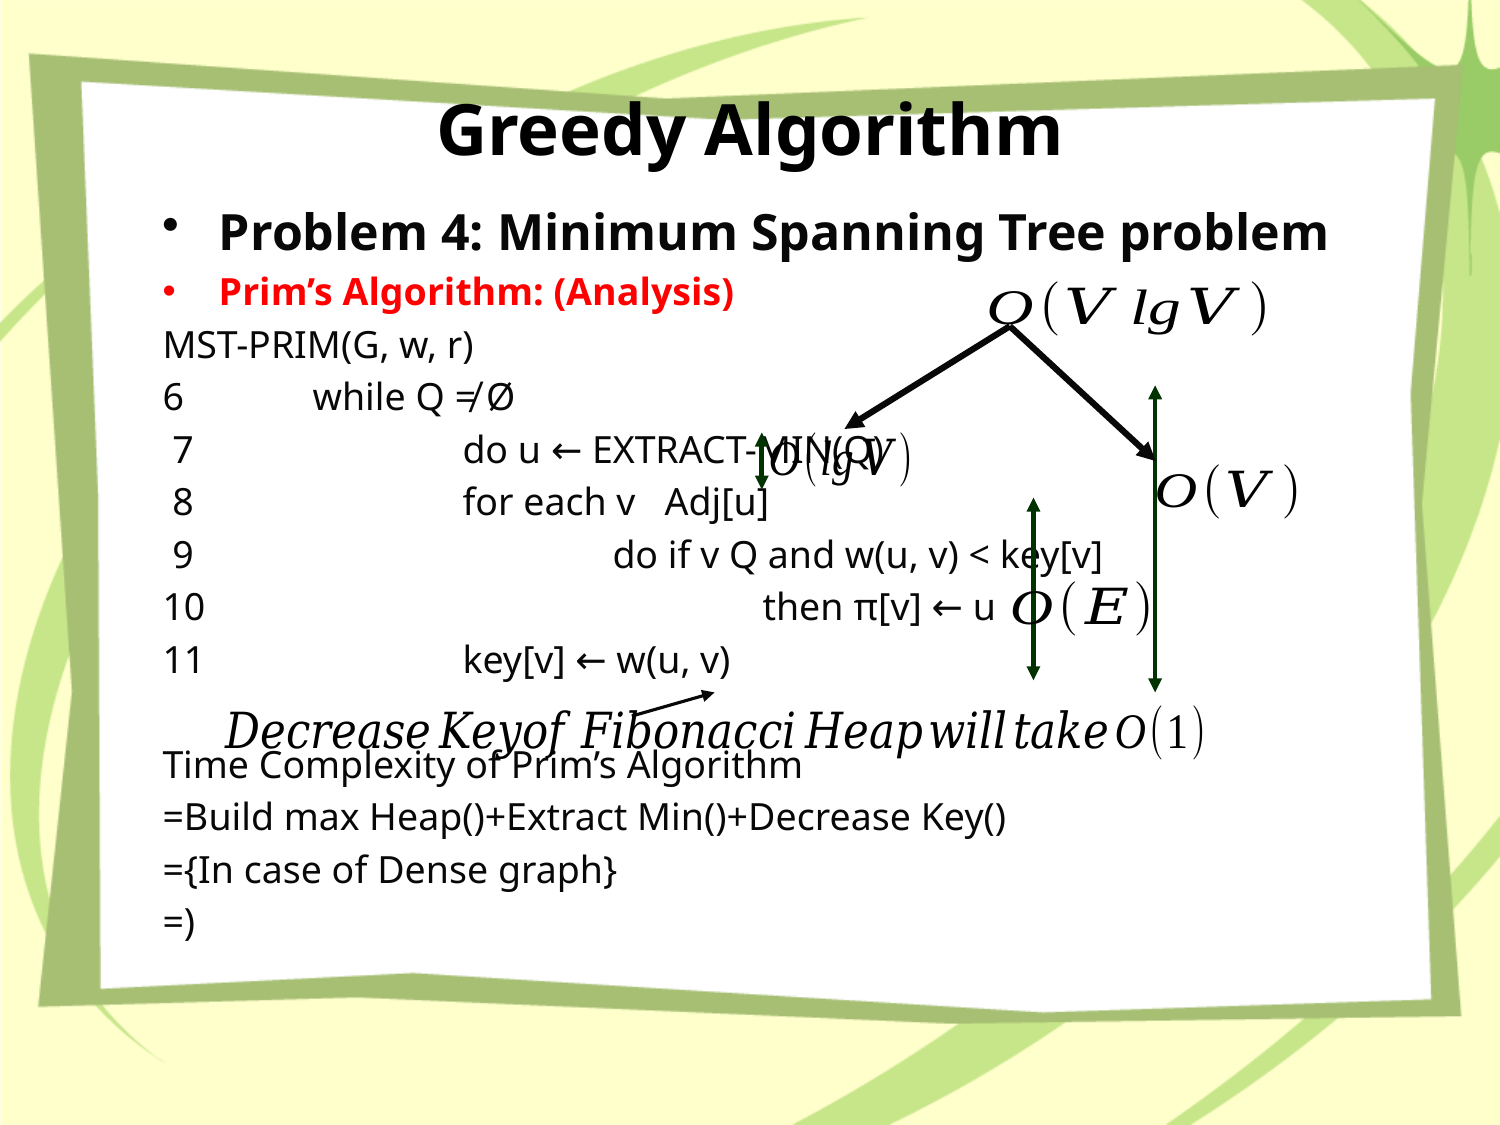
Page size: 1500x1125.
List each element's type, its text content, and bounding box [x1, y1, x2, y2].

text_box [844, 326, 1009, 429]
title Greedy Algorithm [75, 68, 1425, 187]
picture [0, 0, 1500, 1125]
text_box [631, 692, 715, 716]
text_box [1009, 326, 1156, 462]
